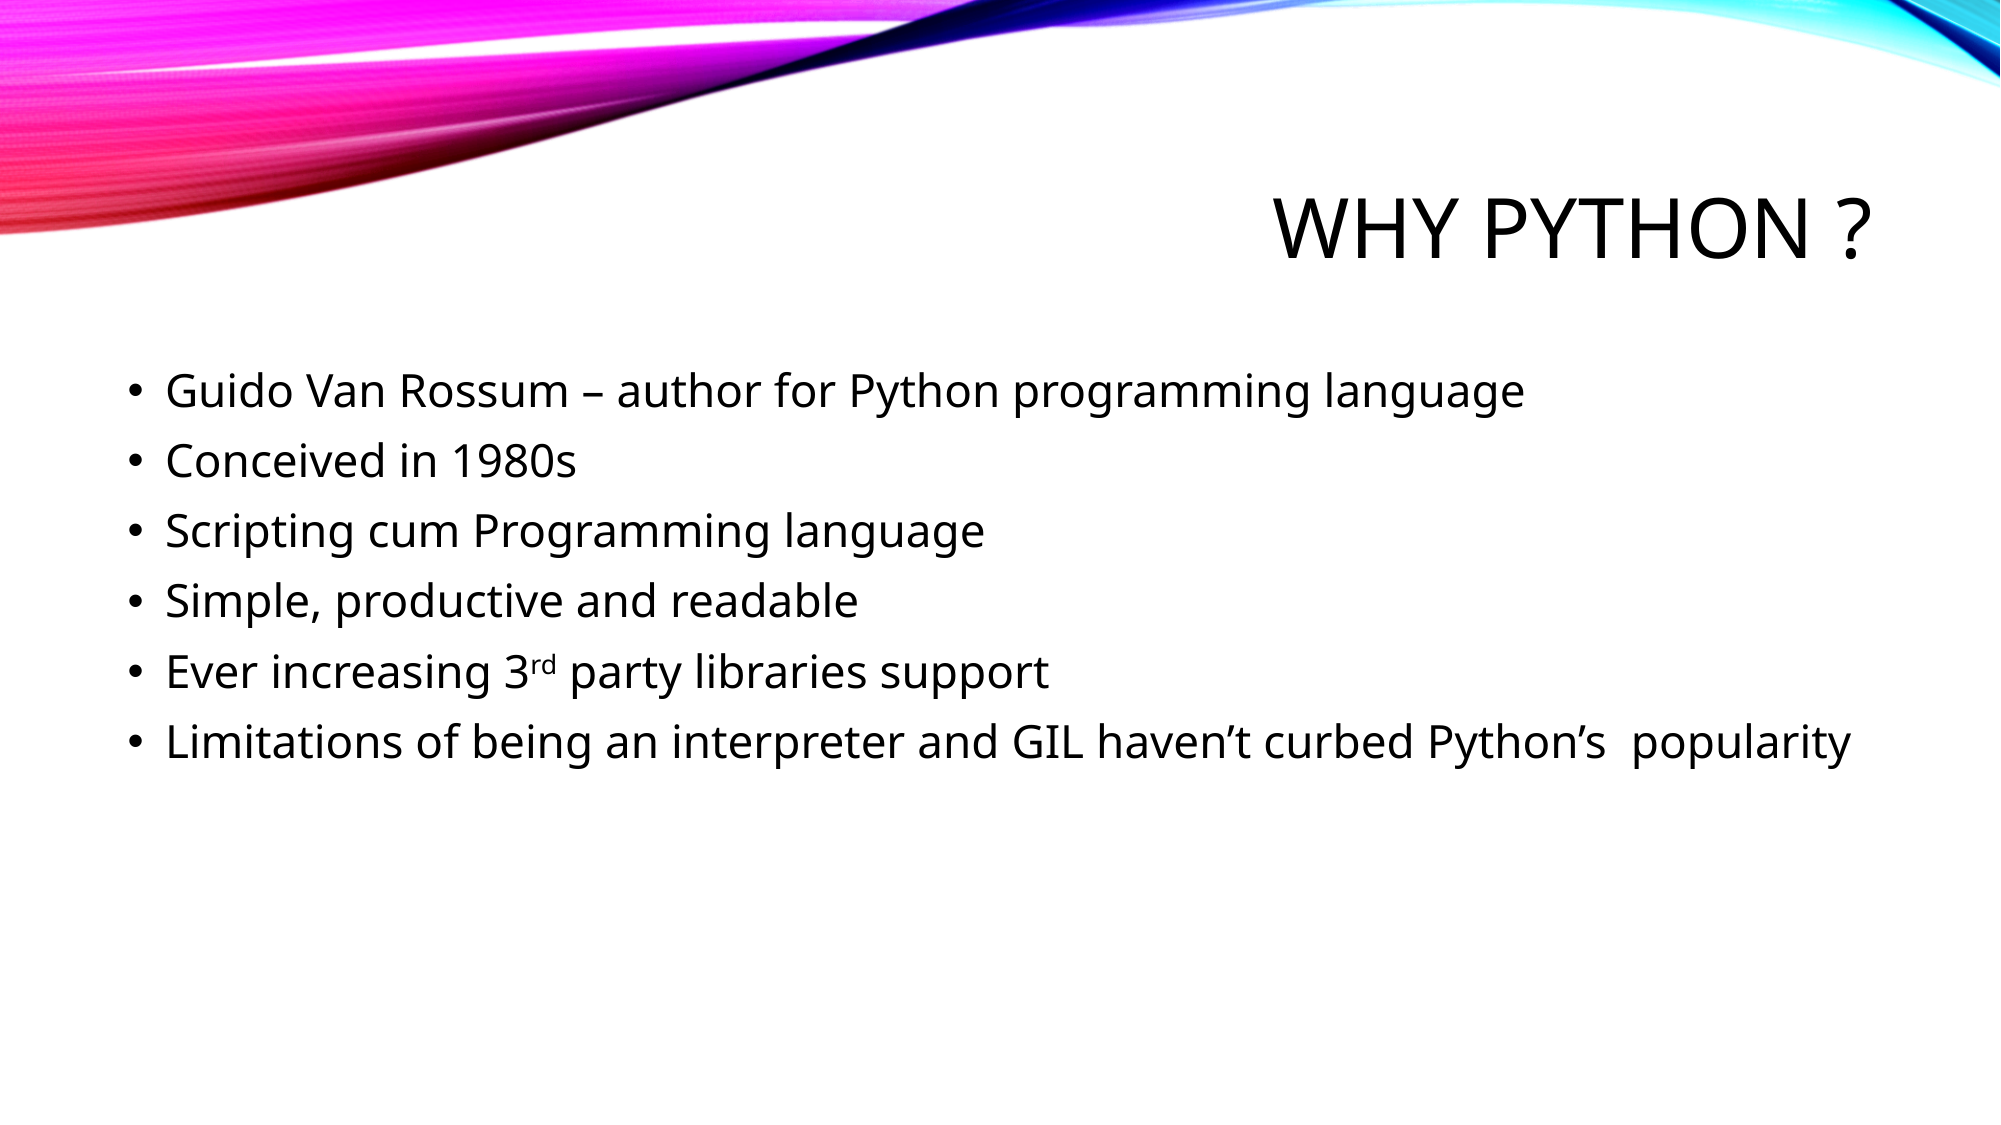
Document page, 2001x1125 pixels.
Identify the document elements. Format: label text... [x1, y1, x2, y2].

picture [1890, 0, 2000, 75]
list Guido Van Rossum – author for Python programming language Conceived in 1980s Scripting cum Programming language Simple, productive and readable Ever increasing 3rd party libraries support Limitations of being an interpreter and GIL haven’t curbed Python’s popularity [112, 360, 1888, 1021]
picture [1910, 0, 2000, 45]
title Why python ? [474, 125, 1888, 338]
picture [0, 0, 2000, 237]
